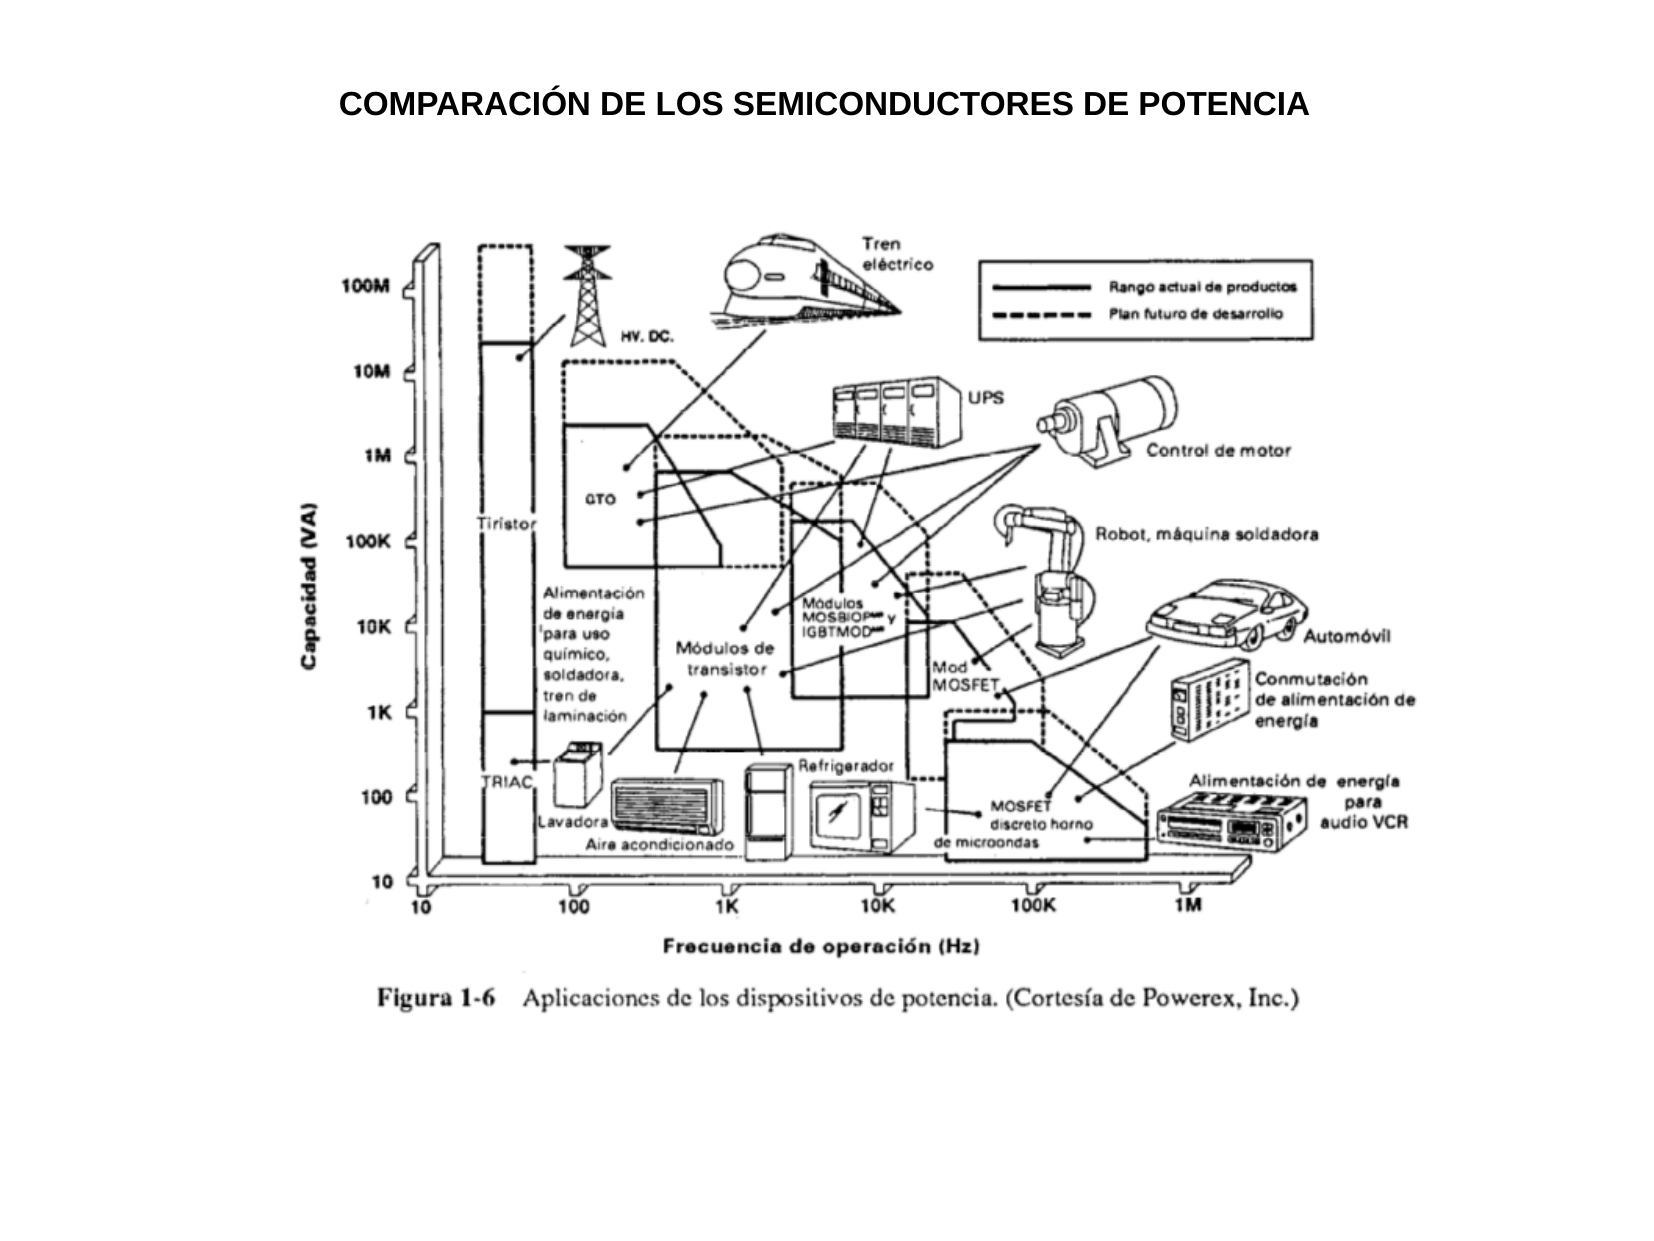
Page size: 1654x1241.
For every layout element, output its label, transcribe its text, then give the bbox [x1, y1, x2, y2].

text_box COMPARACIÓN DE LOS SEMICONDUCTORES DE POTENCIA [44, 74, 1605, 165]
picture [198, 202, 1451, 1035]
